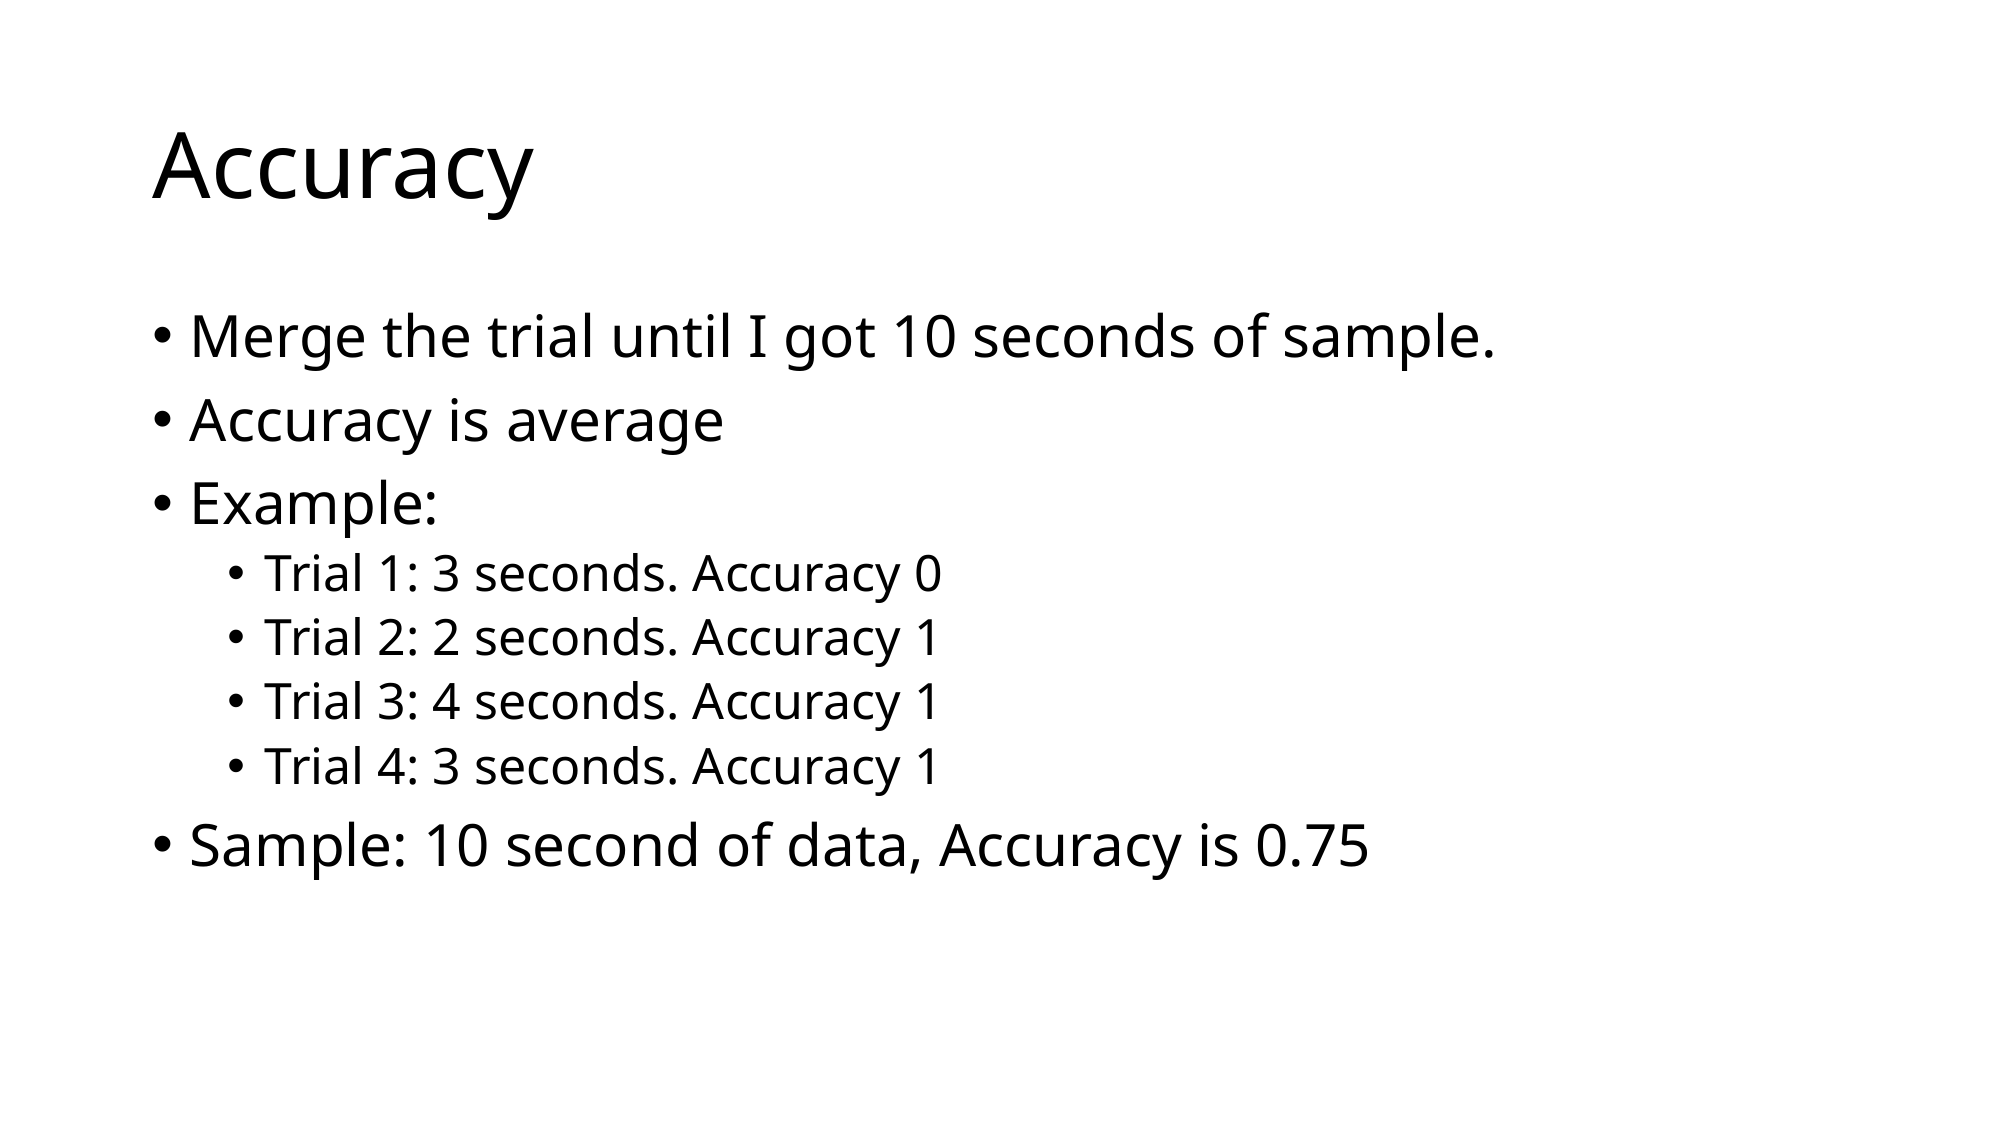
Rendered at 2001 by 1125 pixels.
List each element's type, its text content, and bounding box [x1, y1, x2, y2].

list Merge the trial until I got 10 seconds of sample. Accuracy is average Example: Trial 1: 3 seconds. Accuracy 0 Trial 2: 2 seconds. Accuracy 1 Trial 3: 4 seconds. Accuracy 1 Trial 4: 3 seconds. Accuracy 1 Sample: 10 second of data, Accuracy is 0.75 [137, 299, 1863, 1014]
title Accuracy [137, 59, 1863, 278]
